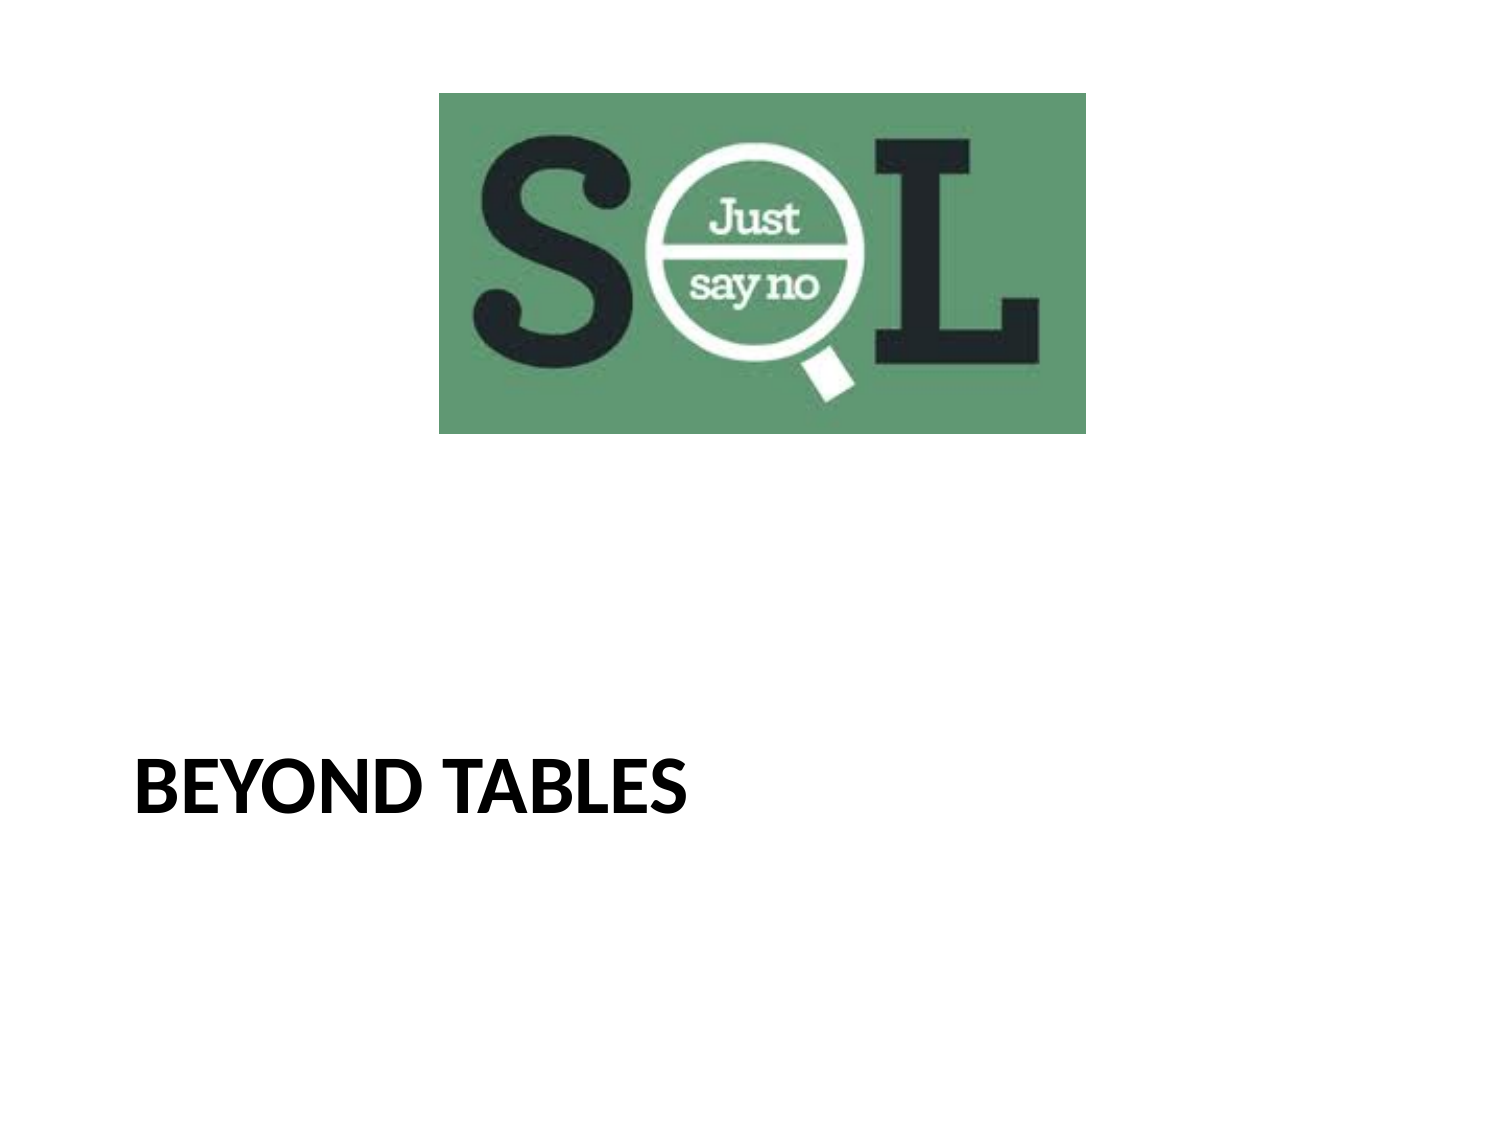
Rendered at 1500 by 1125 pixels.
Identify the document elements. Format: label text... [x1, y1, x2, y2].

title Beyond Tables [118, 722, 1394, 947]
picture [439, 93, 1086, 434]
